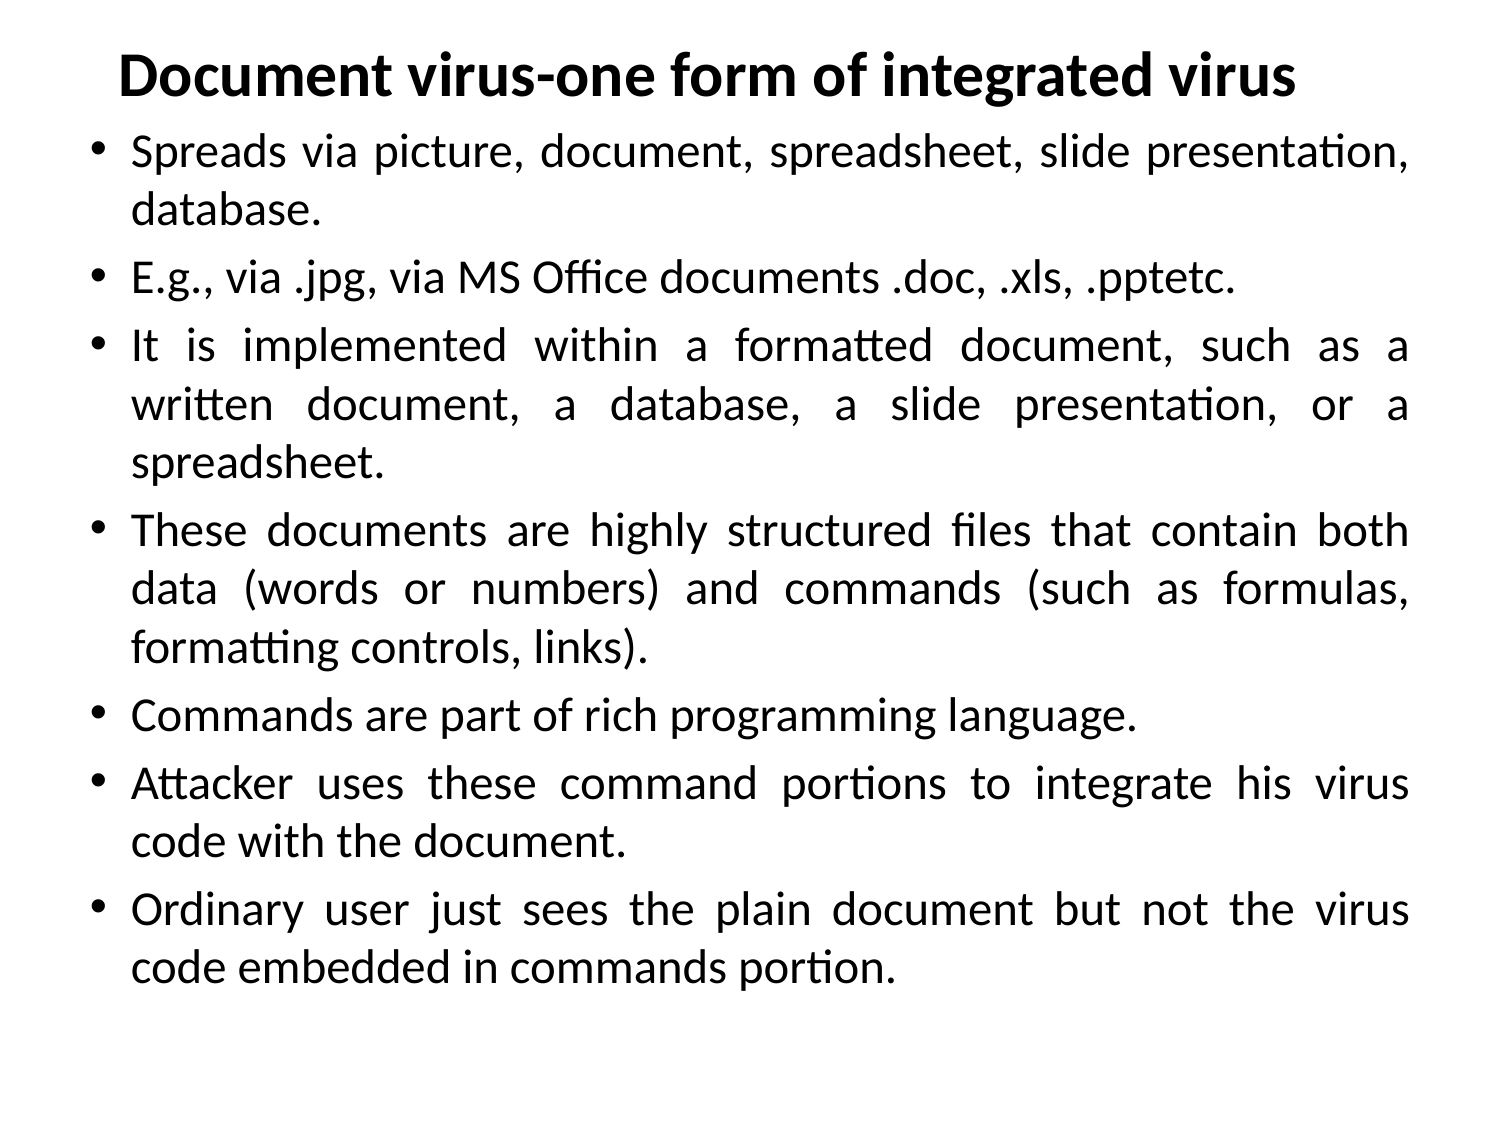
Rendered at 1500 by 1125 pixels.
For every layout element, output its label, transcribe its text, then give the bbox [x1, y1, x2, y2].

text_box Document virus-one form of integrated virus Spreads via picture, document, spreadsheet, slide presentation, database. E.g., via .jpg, via MS Office documents .doc, .xls, .pptetc. It is implemented within a formatted document, such as a written document, a database, a slide presentation, or a spreadsheet. These documents are highly structured files that contain both data (words or numbers) and commands (such as formulas, formatting controls, links). Commands are part of rich programming language. Attacker uses these command portions to integrate his virus code with the document. Ordinary user just sees the plain document but not the virus code embedded in commands portion. [75, 24, 1425, 1005]
